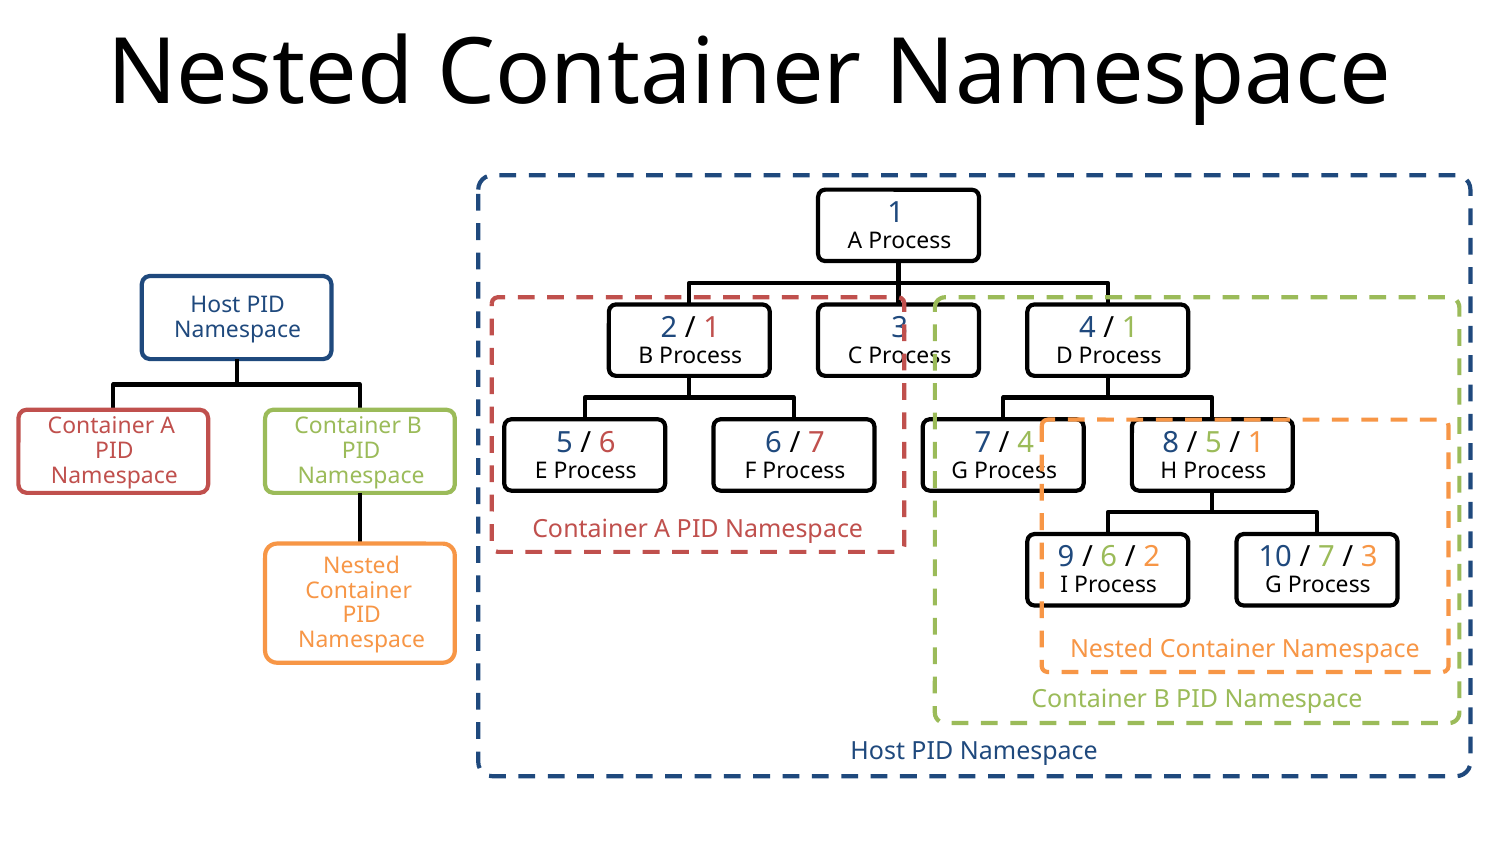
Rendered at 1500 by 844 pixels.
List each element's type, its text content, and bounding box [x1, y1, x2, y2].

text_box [477, 140, 1471, 777]
title Nested Container Namespace [75, 0, 1425, 138]
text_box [0, 256, 514, 683]
